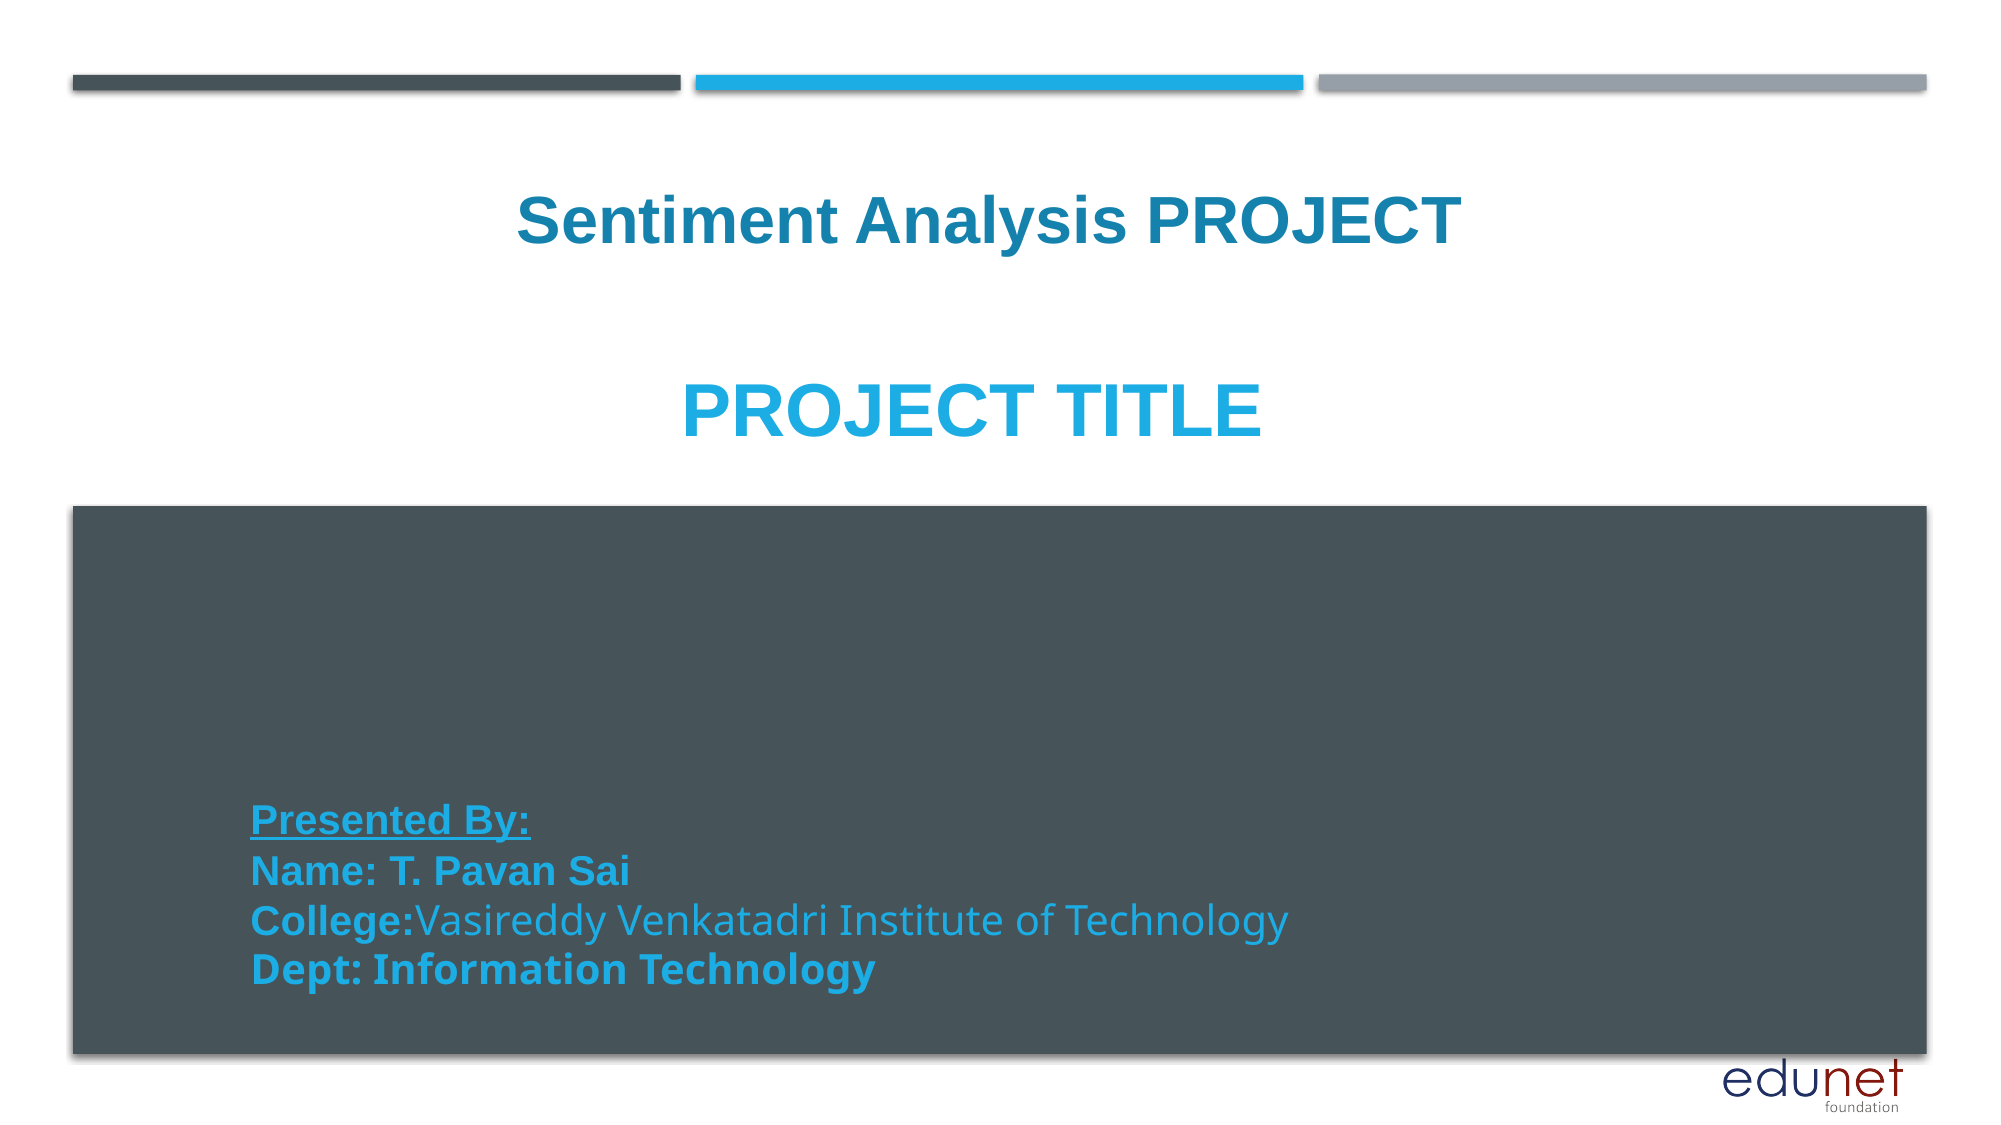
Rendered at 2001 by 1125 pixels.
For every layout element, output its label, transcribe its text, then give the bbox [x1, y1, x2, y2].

text_box Presented By: Name: T. Pavan Sai College:Vasireddy Venkatadri Institute of Technology Dept: Information Technology [235, 735, 1545, 1101]
title PROJECT TITLE [222, 298, 1723, 460]
picture [1719, 1056, 1905, 1116]
text_box Sentiment Analysis PROJECT [0, 169, 2000, 265]
